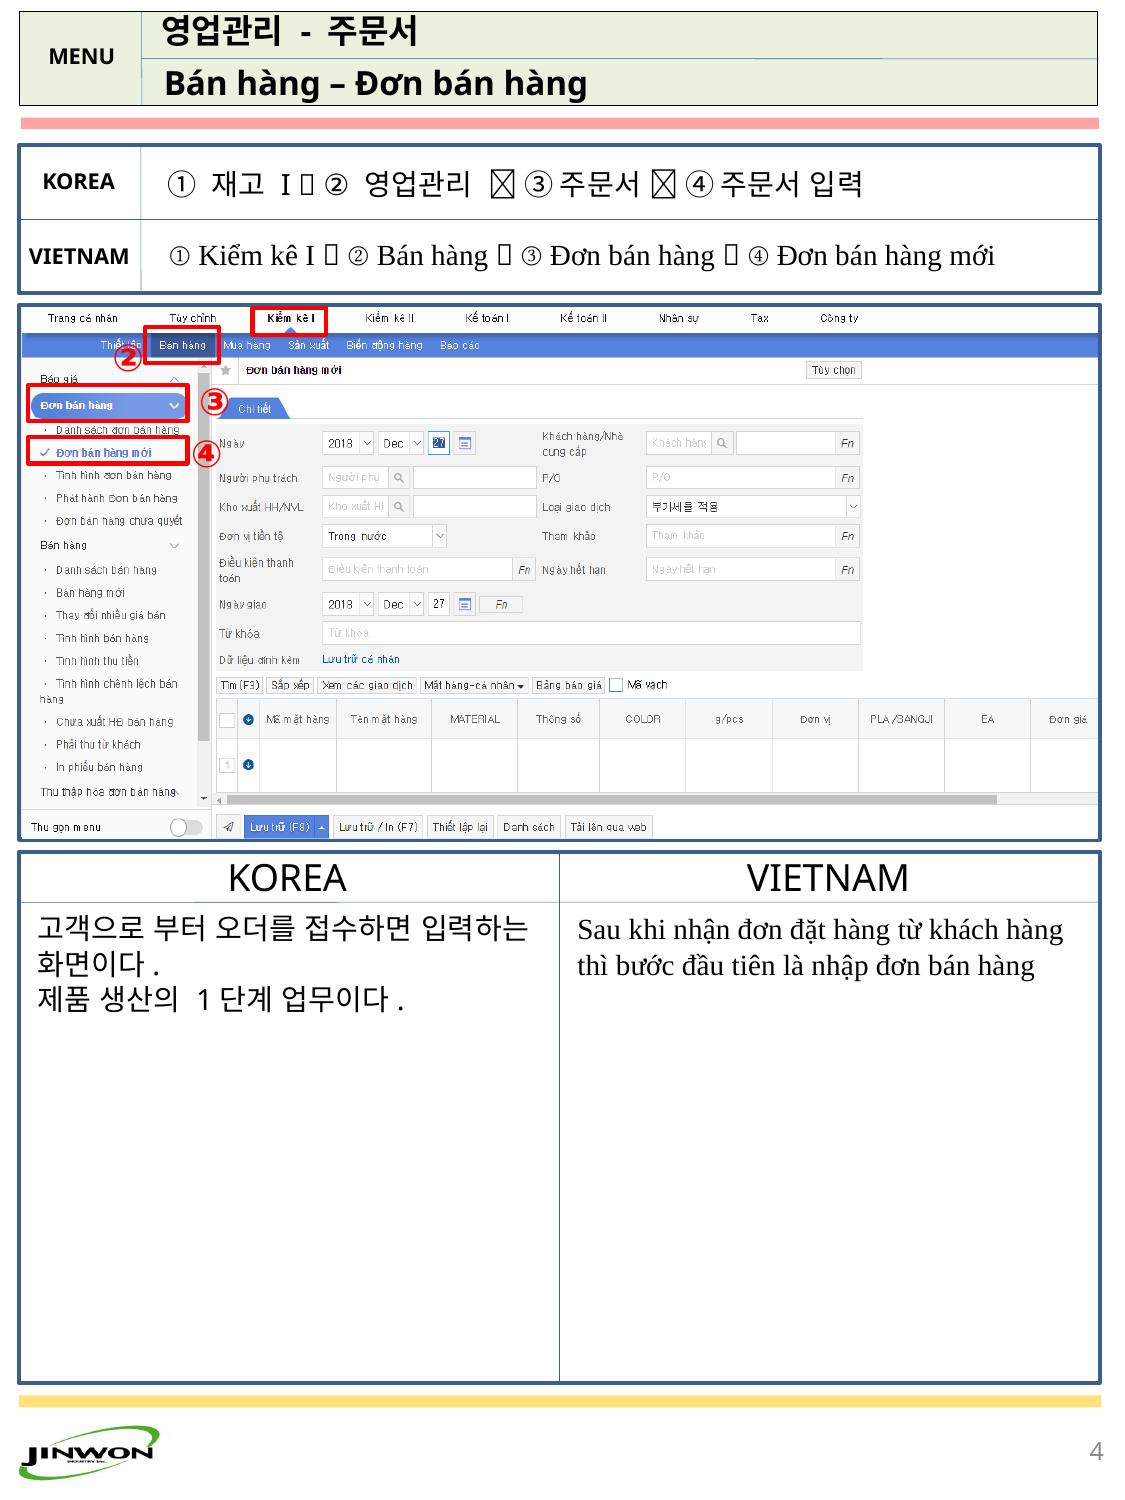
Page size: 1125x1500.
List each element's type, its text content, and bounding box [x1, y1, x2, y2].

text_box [152, 158, 1100, 308]
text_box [22, 903, 1097, 1025]
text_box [21, 306, 1098, 839]
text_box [146, 2, 1100, 157]
picture [3, 1417, 173, 1495]
slide_number 4 [856, 1412, 1119, 1493]
